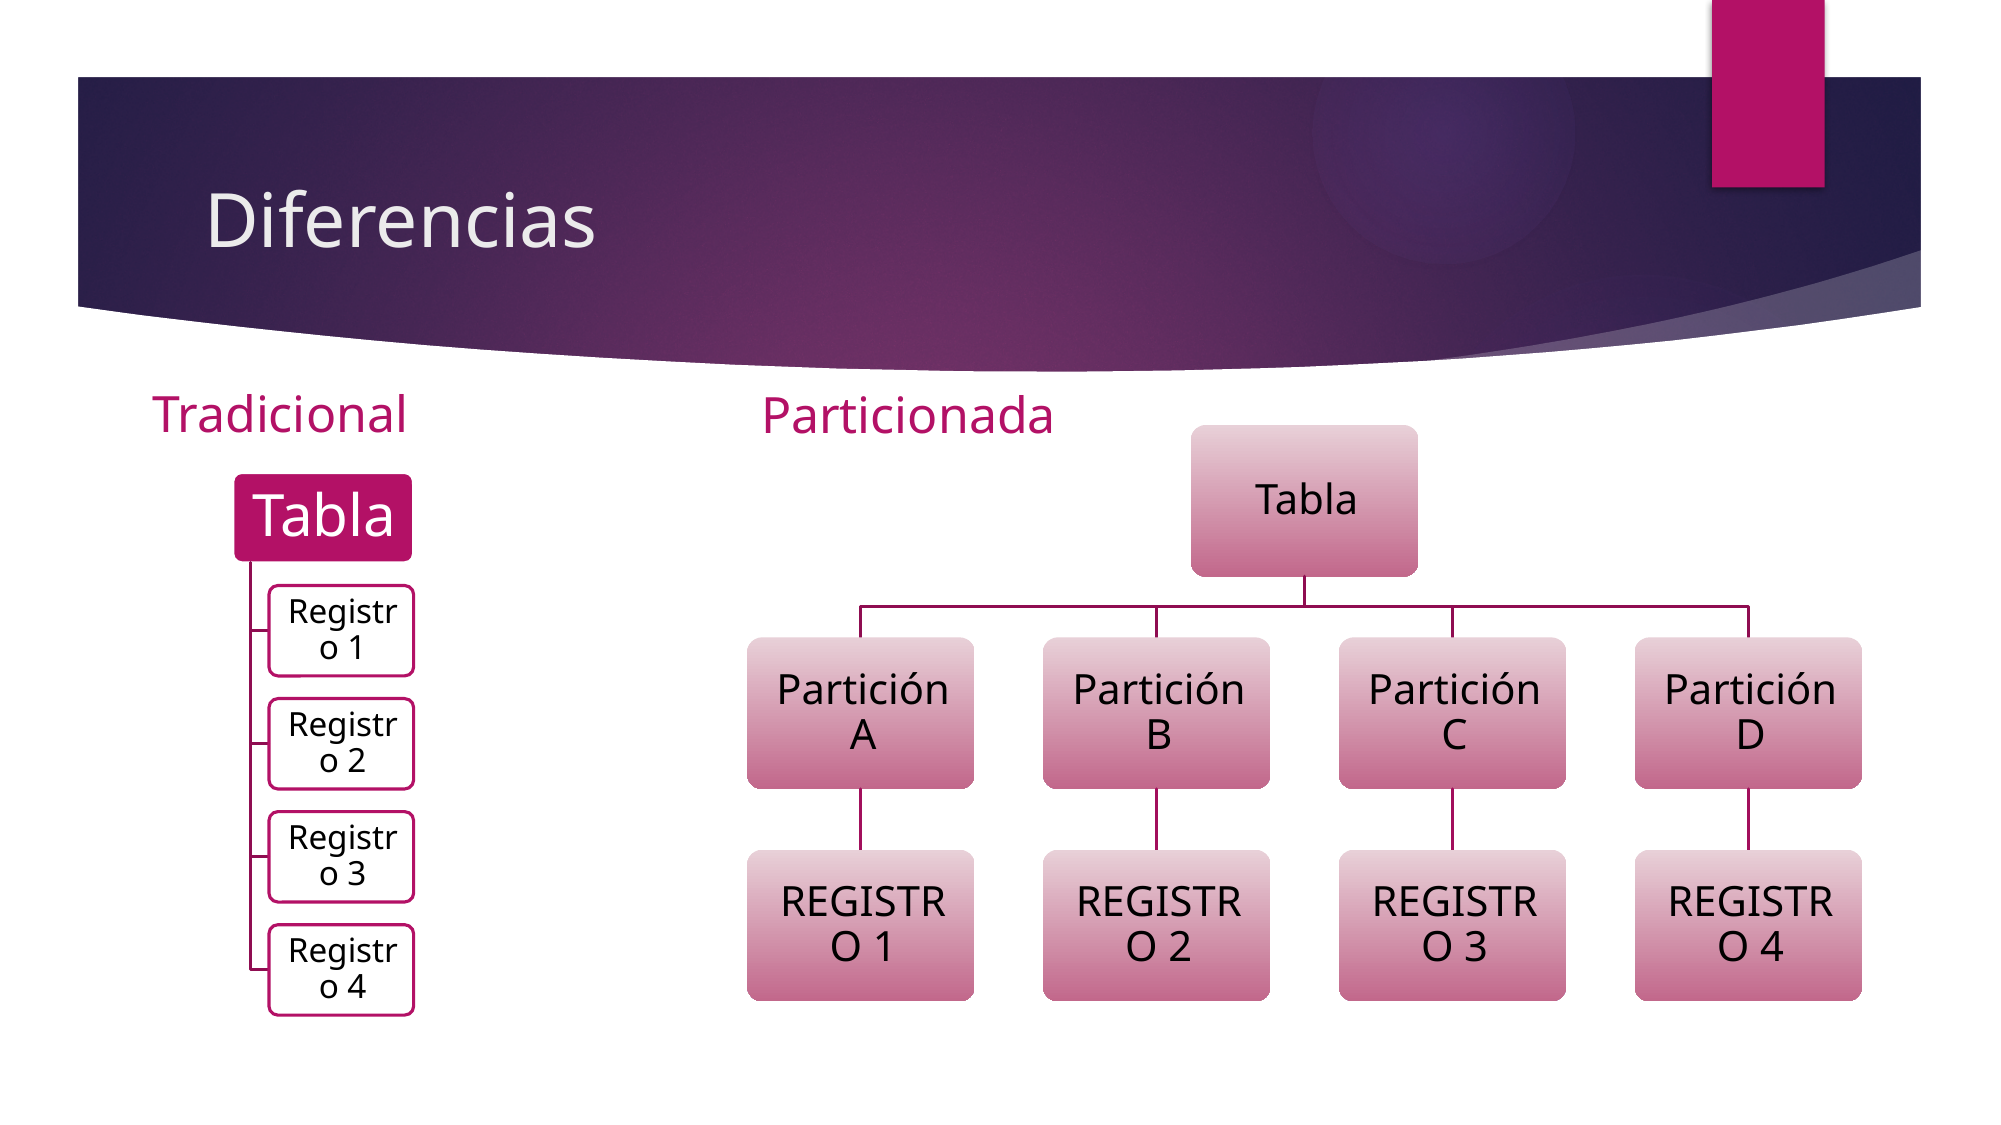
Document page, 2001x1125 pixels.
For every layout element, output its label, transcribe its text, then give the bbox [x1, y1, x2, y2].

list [137, 471, 509, 1016]
title Diferencias [189, 159, 1627, 276]
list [746, 410, 1863, 1016]
list Particionada [746, 316, 1863, 410]
list Tradicional [137, 314, 984, 450]
